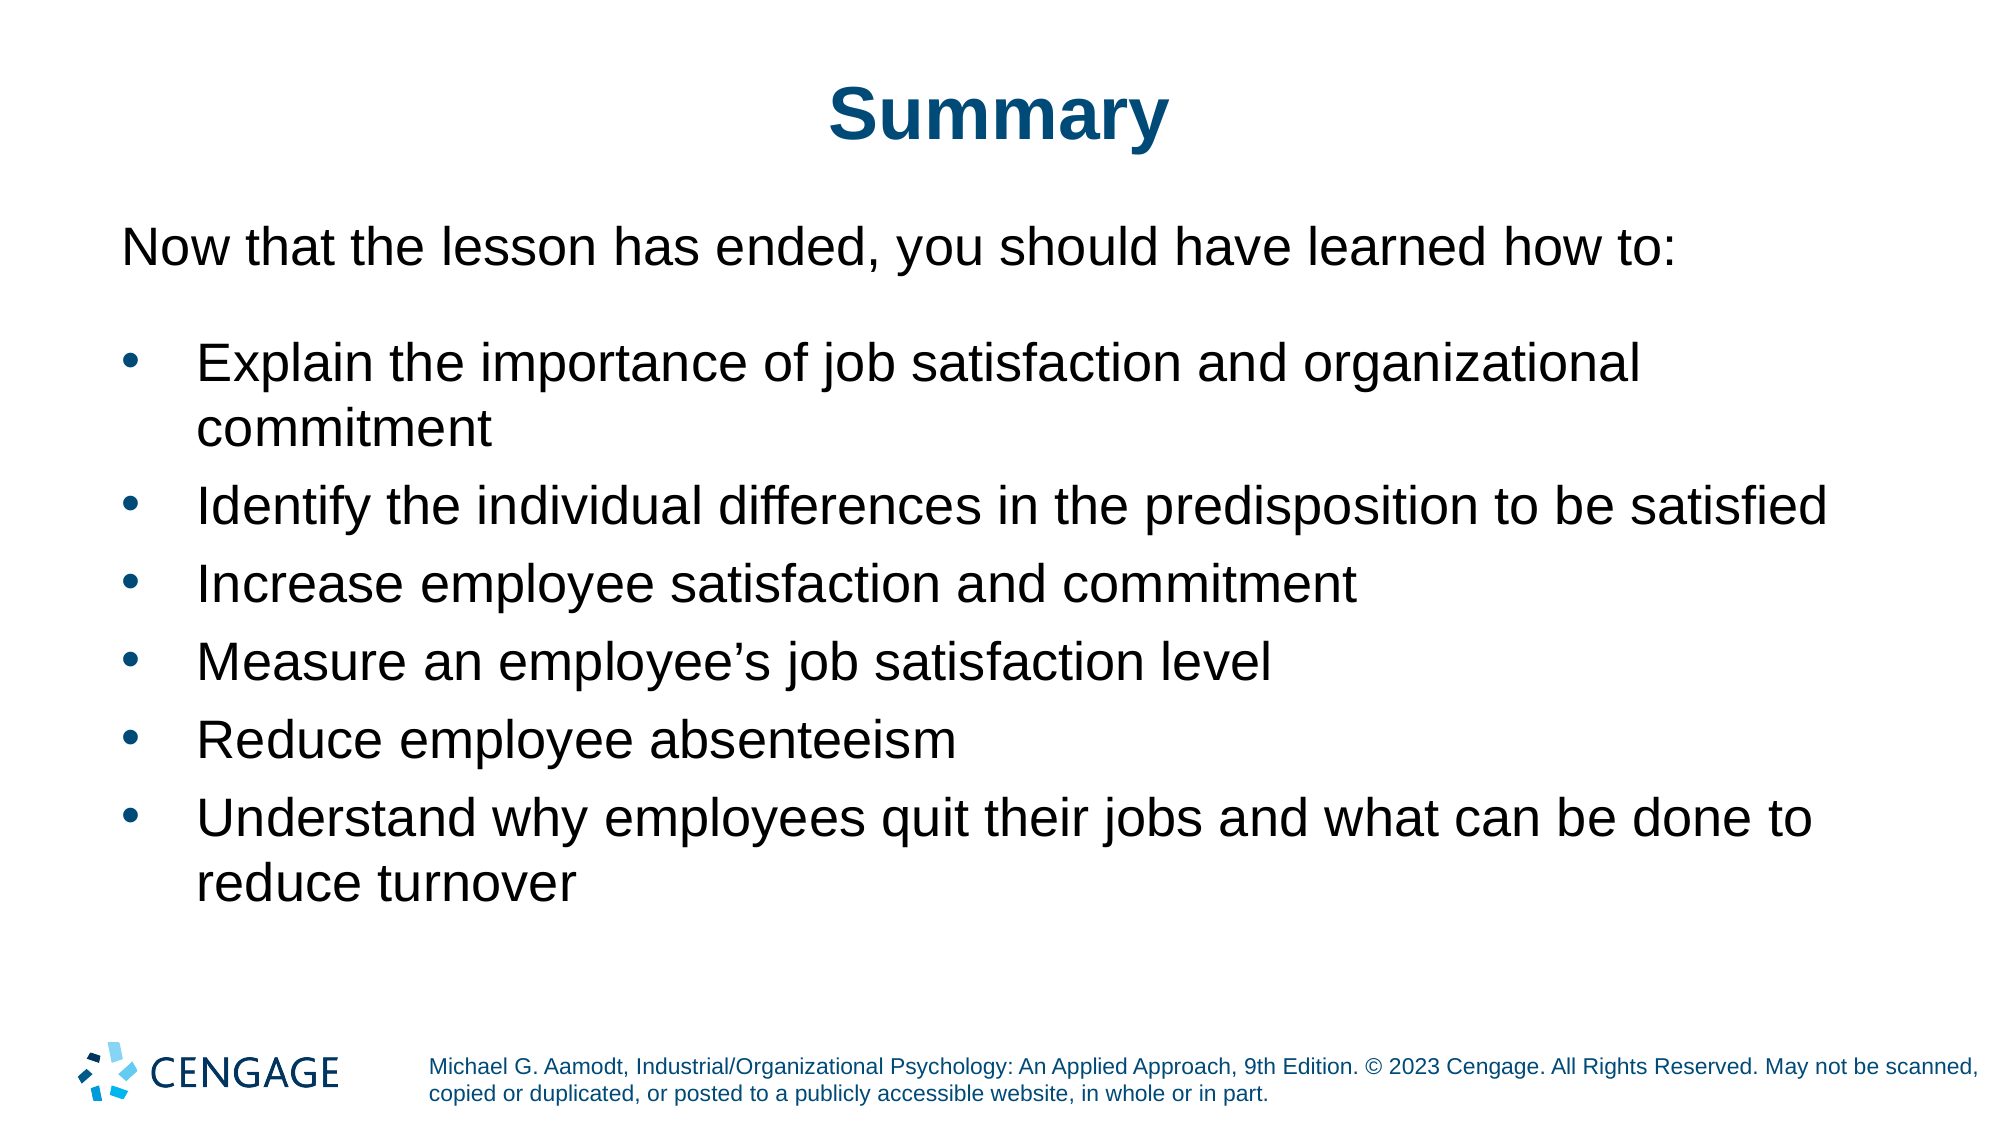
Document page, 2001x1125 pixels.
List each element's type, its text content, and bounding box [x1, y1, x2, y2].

picture [78, 1042, 338, 1101]
list Now that the lesson has ended, you should have learned how to: Explain the importance of job satisfaction and organizational commitment Identify the individual differences in the predisposition to be satisfied Increase employee satisfaction and commitment Measure an employee’s job satisfaction level Reduce employee absenteeism Understand why employees quit their jobs and what can be done to reduce turnover [121, 211, 1880, 1000]
title Summary [137, 59, 1863, 171]
